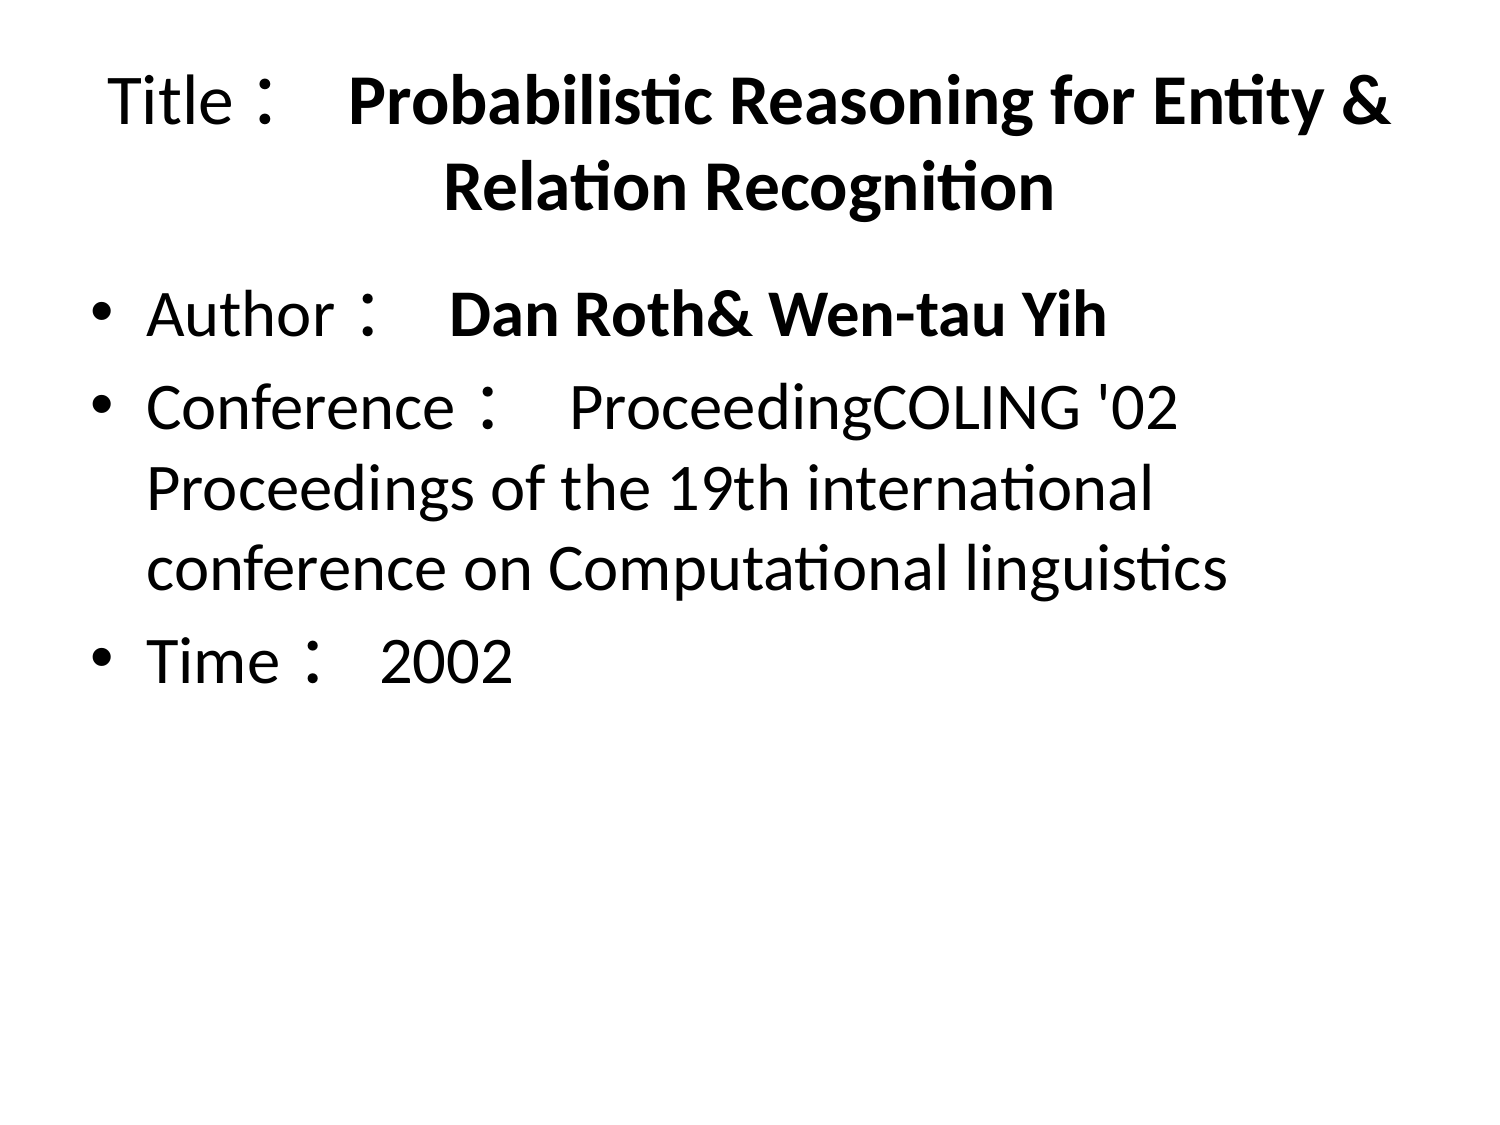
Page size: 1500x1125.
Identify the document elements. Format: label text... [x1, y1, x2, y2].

title Title： Probabilistic Reasoning for Entity & Relation Recognition [75, 45, 1425, 233]
list Author： Dan Roth& Wen-tau Yih Conference： ProceedingCOLING '02 Proceedings of the 19th international conference on Computational linguistics Time：2002 [75, 262, 1425, 1005]
